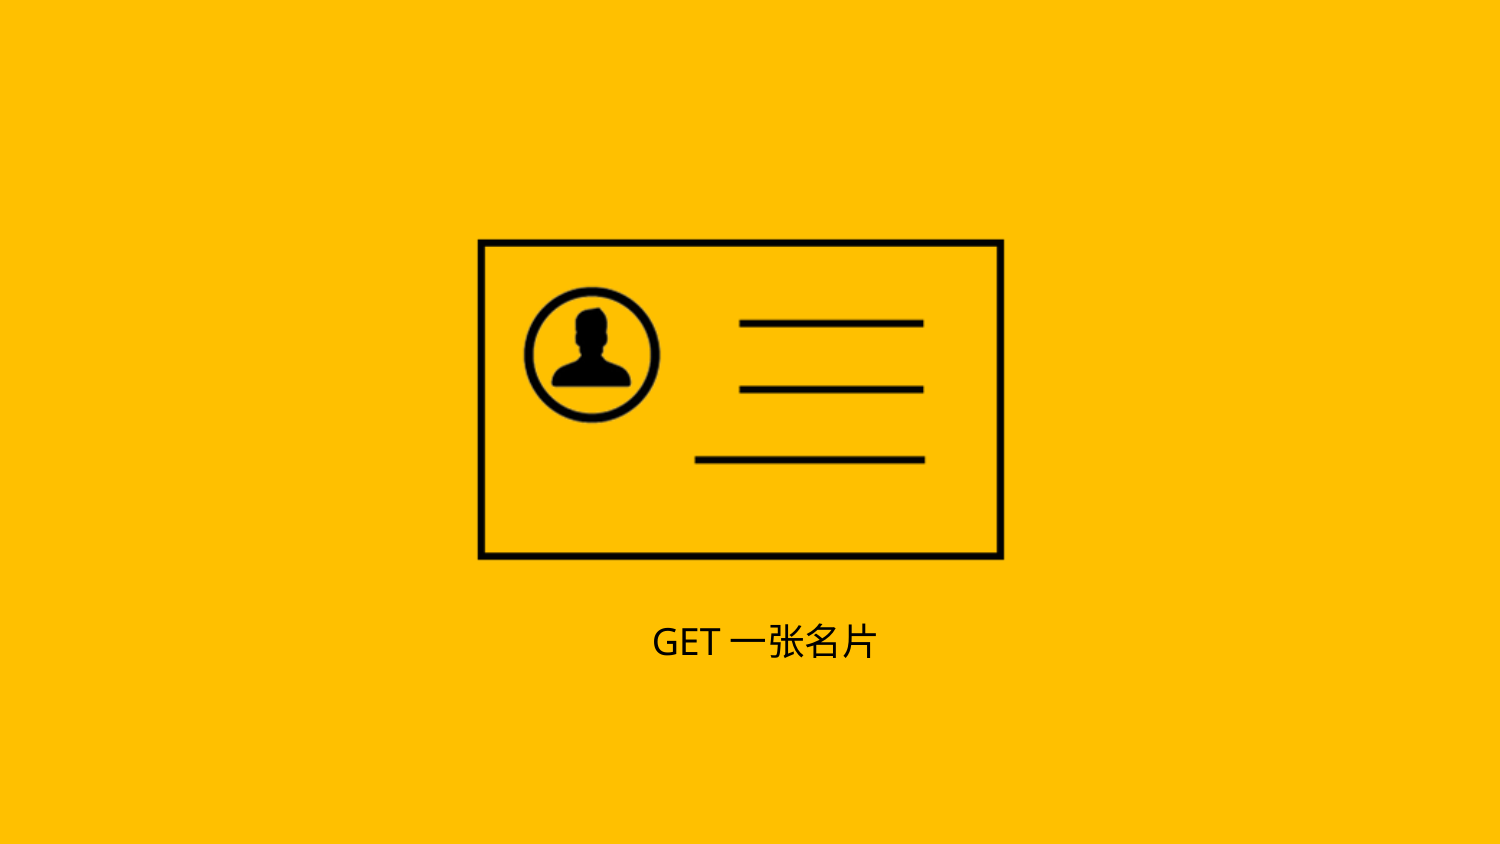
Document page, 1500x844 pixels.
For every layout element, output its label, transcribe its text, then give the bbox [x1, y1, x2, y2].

text_box GET一张名片 [637, 626, 895, 671]
picture [383, 185, 1105, 619]
